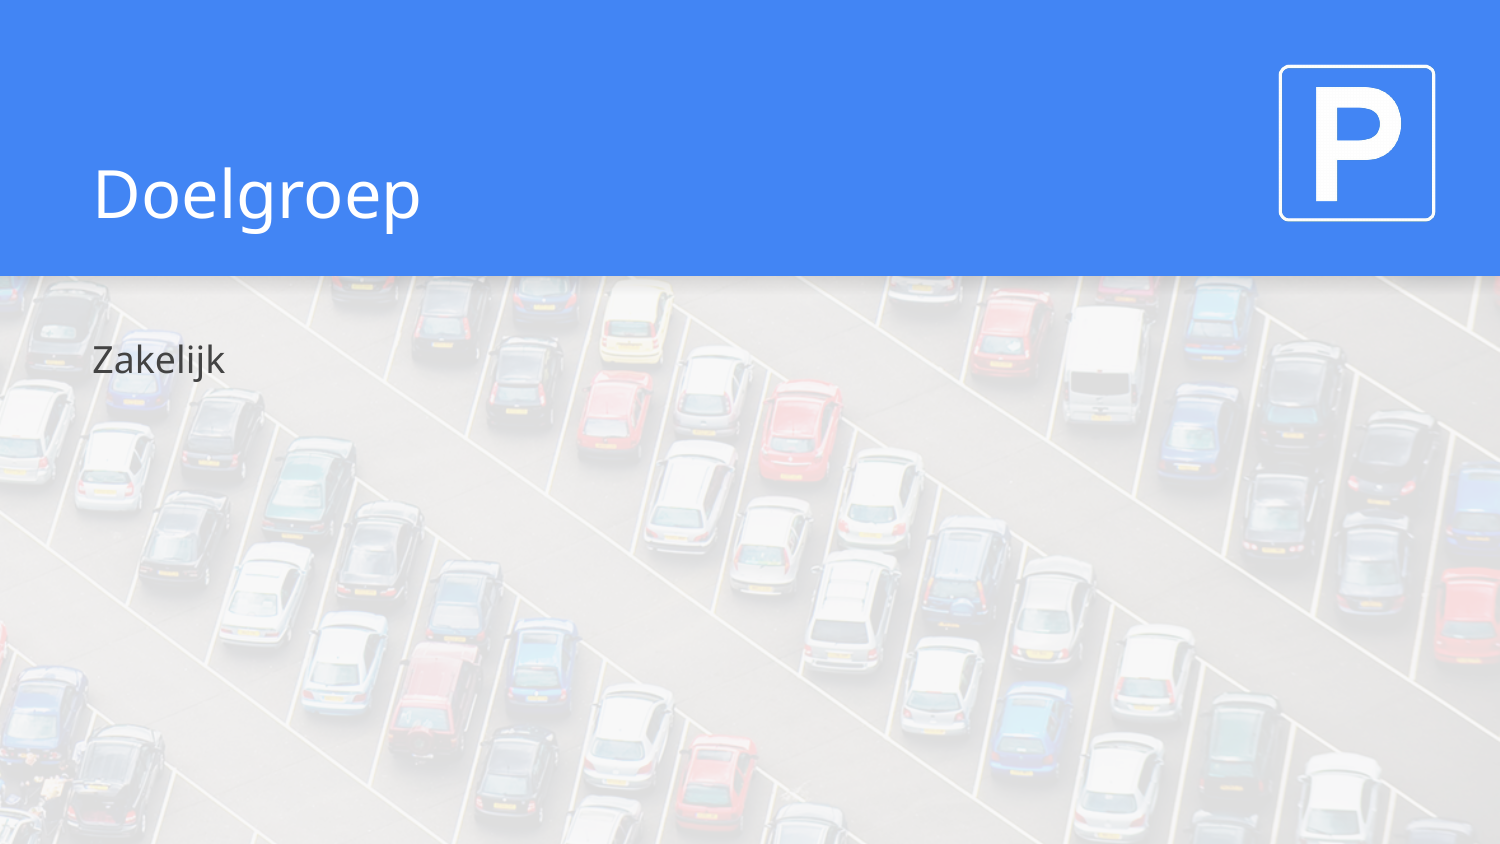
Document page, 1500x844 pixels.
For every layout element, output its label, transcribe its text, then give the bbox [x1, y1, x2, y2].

title Doelgroep [77, 121, 1427, 248]
picture [1276, 62, 1438, 224]
picture [0, 276, 1500, 844]
